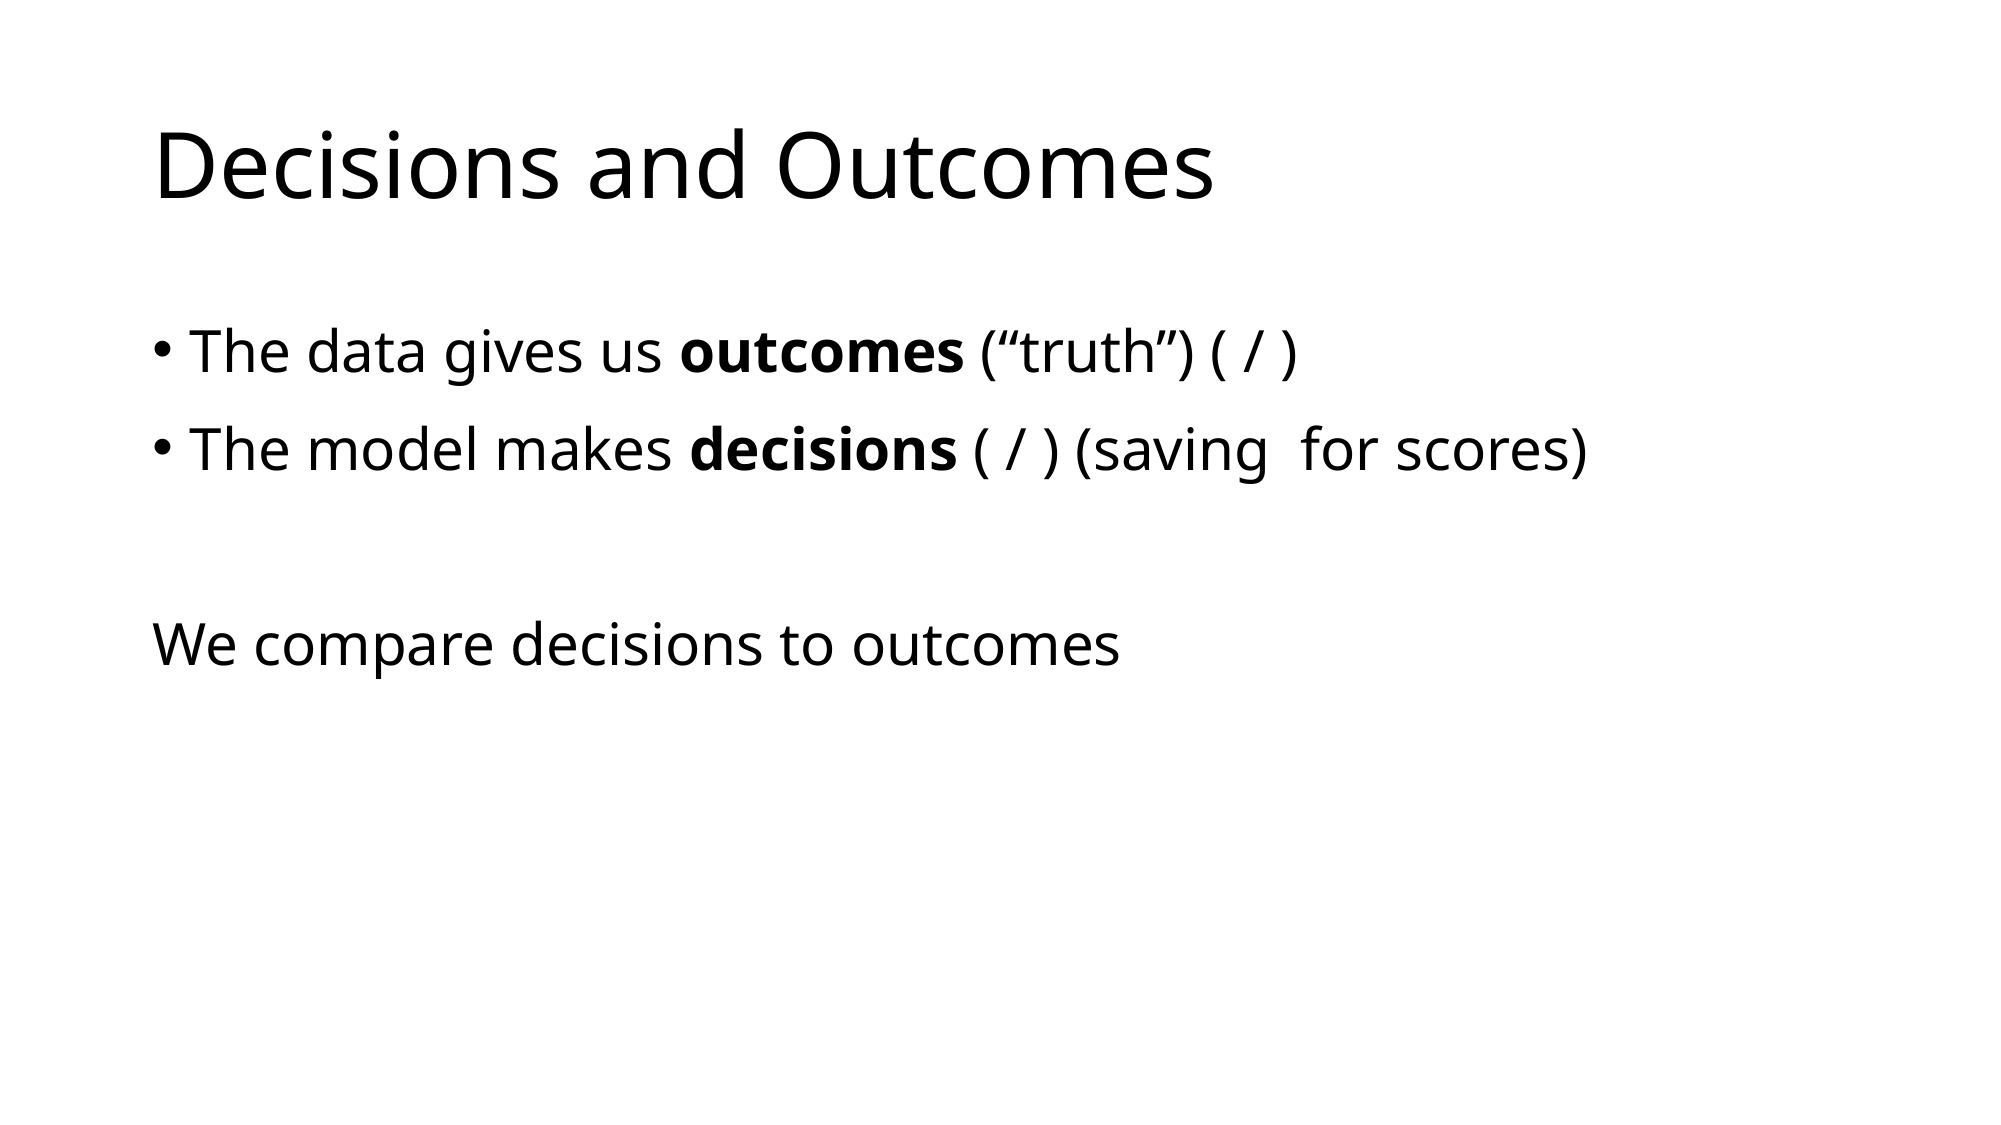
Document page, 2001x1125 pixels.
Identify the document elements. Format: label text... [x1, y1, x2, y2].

title Decisions and Outcomes [137, 59, 1863, 278]
